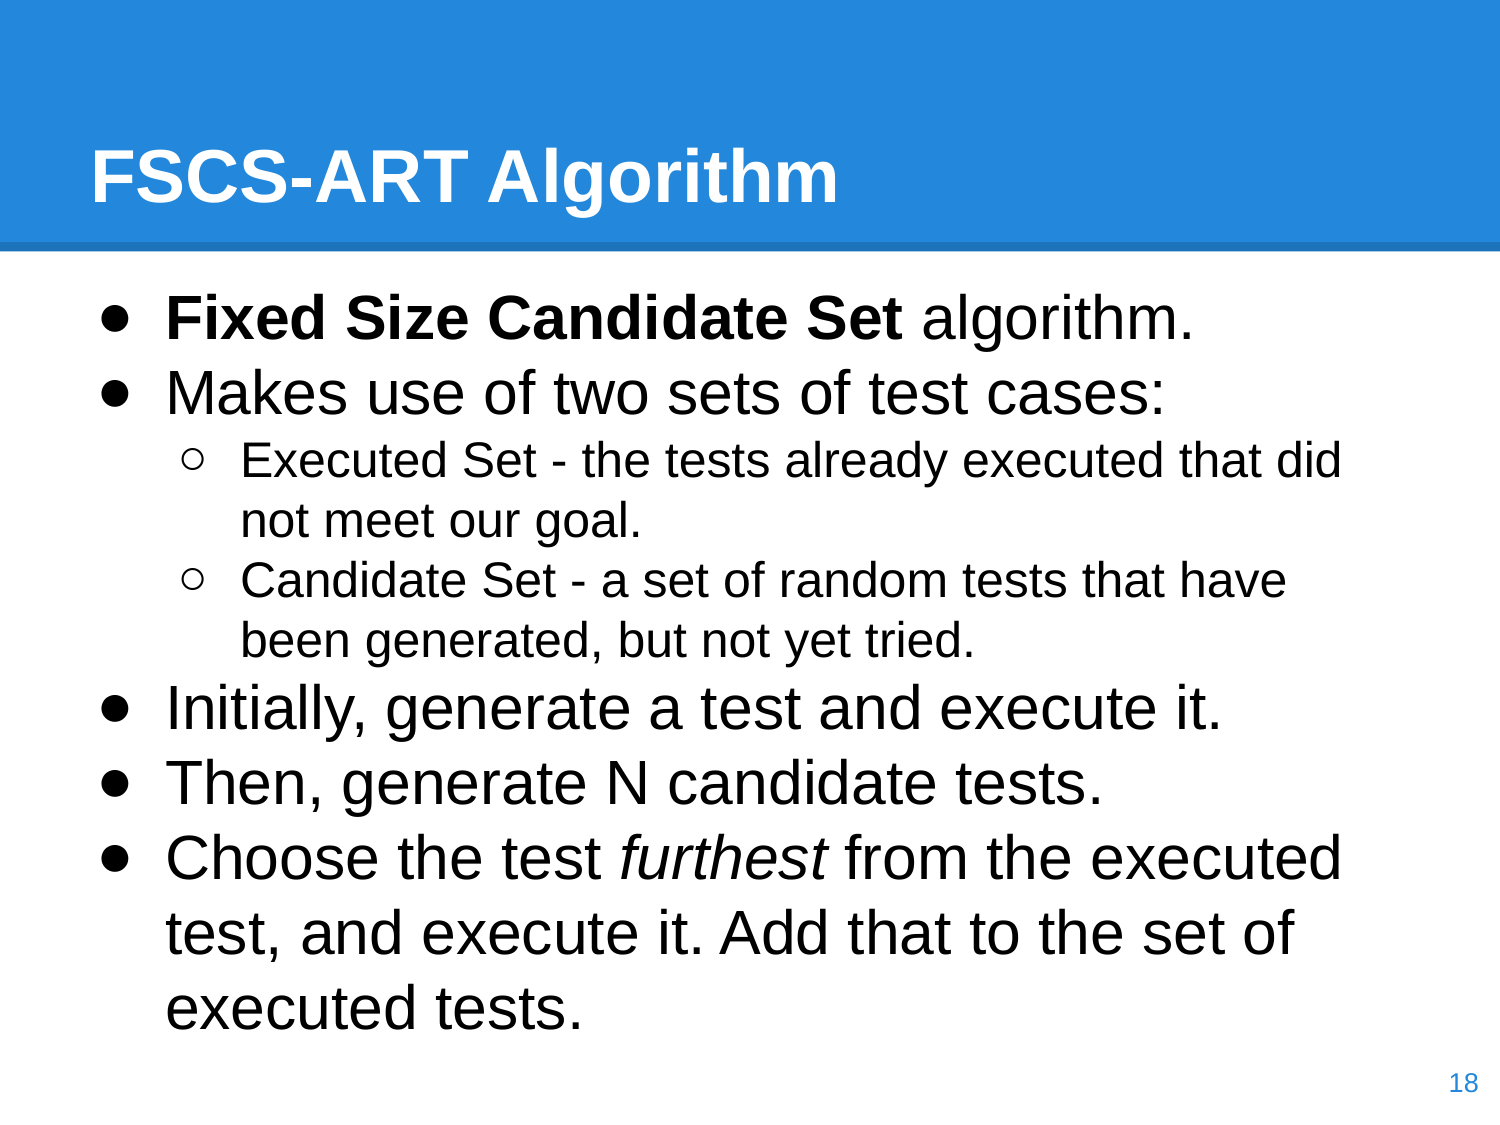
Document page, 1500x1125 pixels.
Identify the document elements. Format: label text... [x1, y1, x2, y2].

slide_number ‹#› [1403, 1038, 1494, 1125]
list Fixed Size Candidate Set algorithm. Makes use of two sets of test cases: Executed Set - the tests already executed that did not meet our goal. Candidate Set - a set of random tests that have been generated, but not yet tried. Initially, generate a test and execute it. Then, generate N candidate tests. Choose the test furthest from the executed test, and execute it. Add that to the set of executed tests. [75, 262, 1425, 1078]
title FSCS-ART Algorithm [75, 45, 1425, 233]
